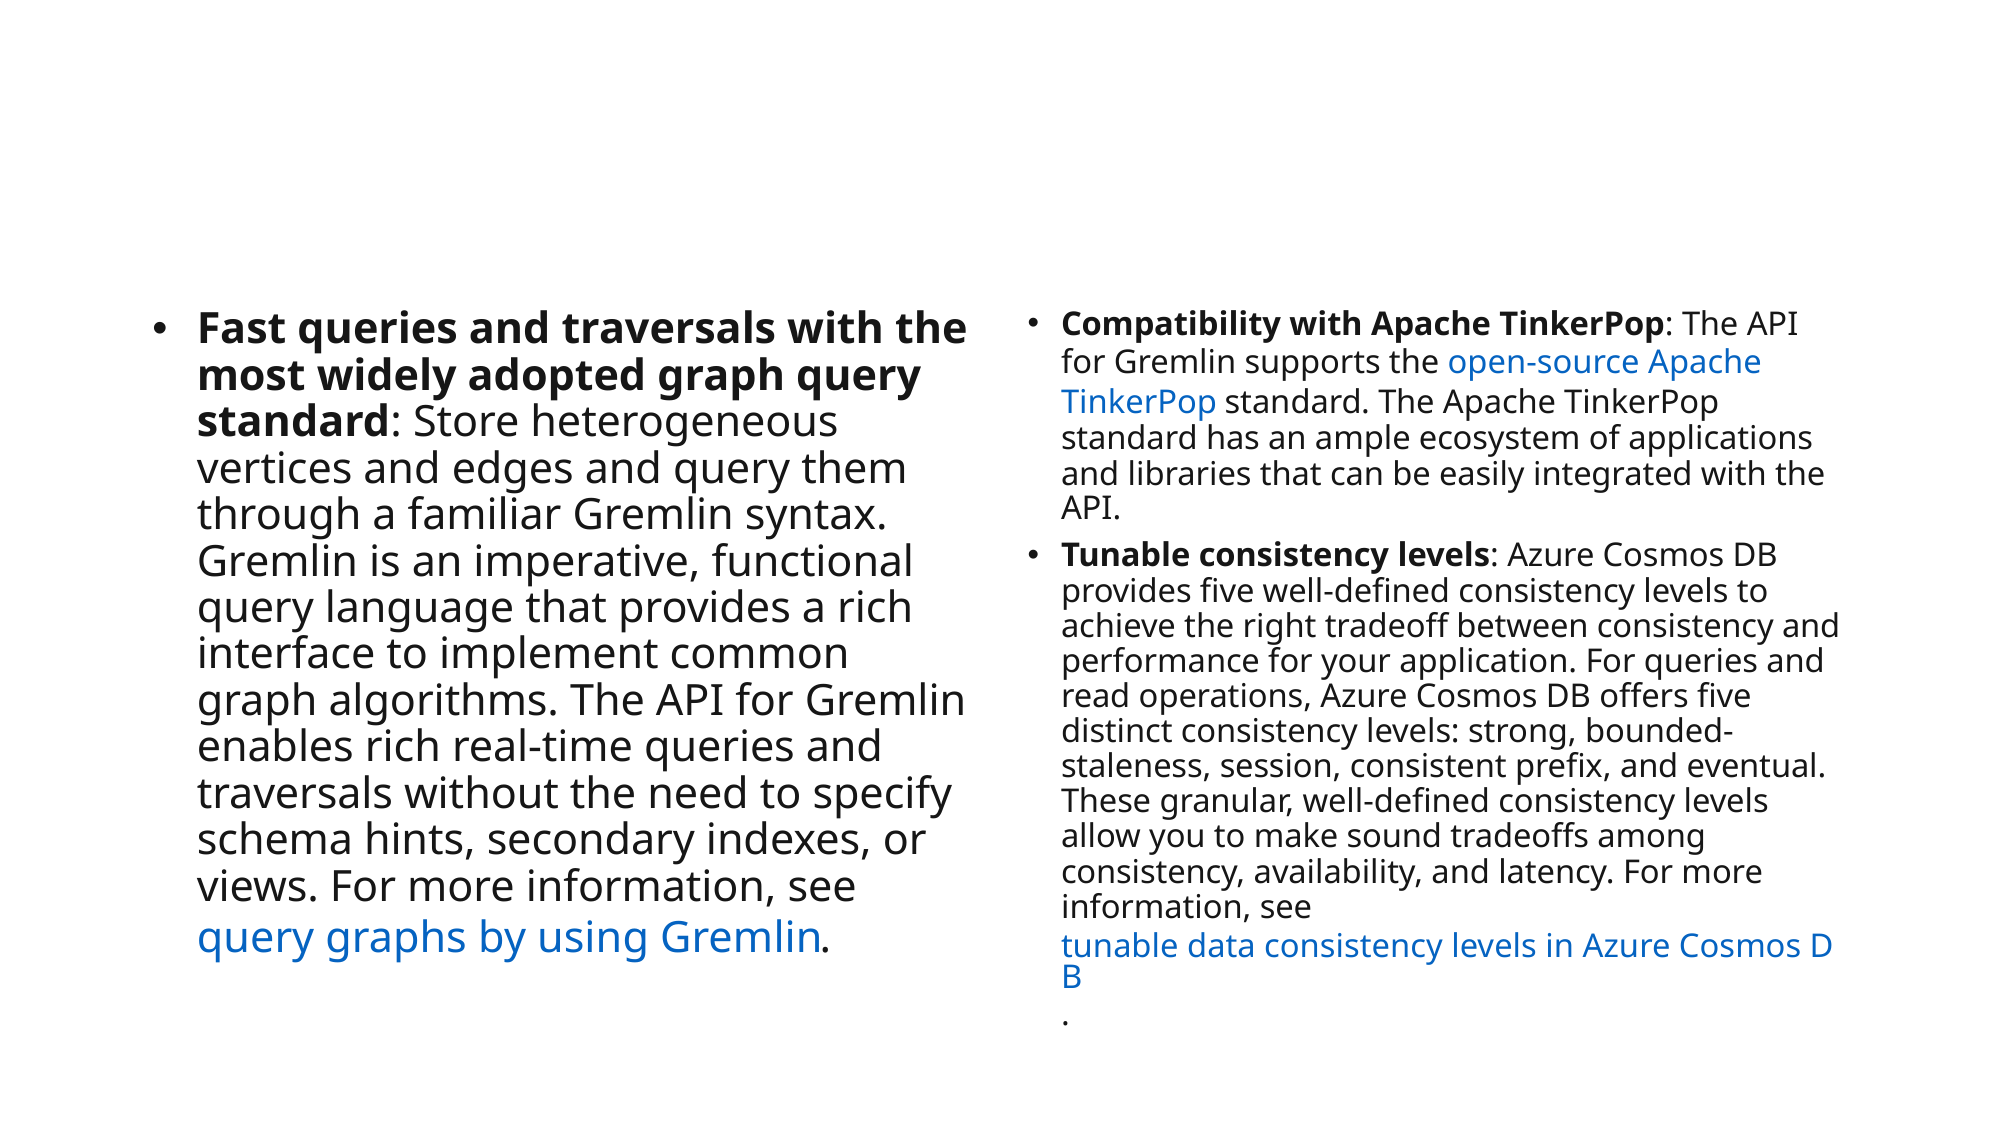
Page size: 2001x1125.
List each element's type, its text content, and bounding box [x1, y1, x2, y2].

list Compatibility with Apache TinkerPop: The API for Gremlin supports the open-source Apache TinkerPop standard. The Apache TinkerPop standard has an ample ecosystem of applications and libraries that can be easily integrated with the API. Tunable consistency levels: Azure Cosmos DB provides five well-defined consistency levels to achieve the right tradeoff between consistency and performance for your application. For queries and read operations, Azure Cosmos DB offers five distinct consistency levels: strong, bounded-staleness, session, consistent prefix, and eventual. These granular, well-defined consistency levels allow you to make sound tradeoffs among consistency, availability, and latency. For more information, see tunable data consistency levels in Azure Cosmos DB. [1012, 299, 1863, 1014]
list Fast queries and traversals with the most widely adopted graph query standard: Store heterogeneous vertices and edges and query them through a familiar Gremlin syntax. Gremlin is an imperative, functional query language that provides a rich interface to implement common graph algorithms. The API for Gremlin enables rich real-time queries and traversals without the need to specify schema hints, secondary indexes, or views. For more information, see query graphs by using Gremlin. [137, 299, 988, 1014]
